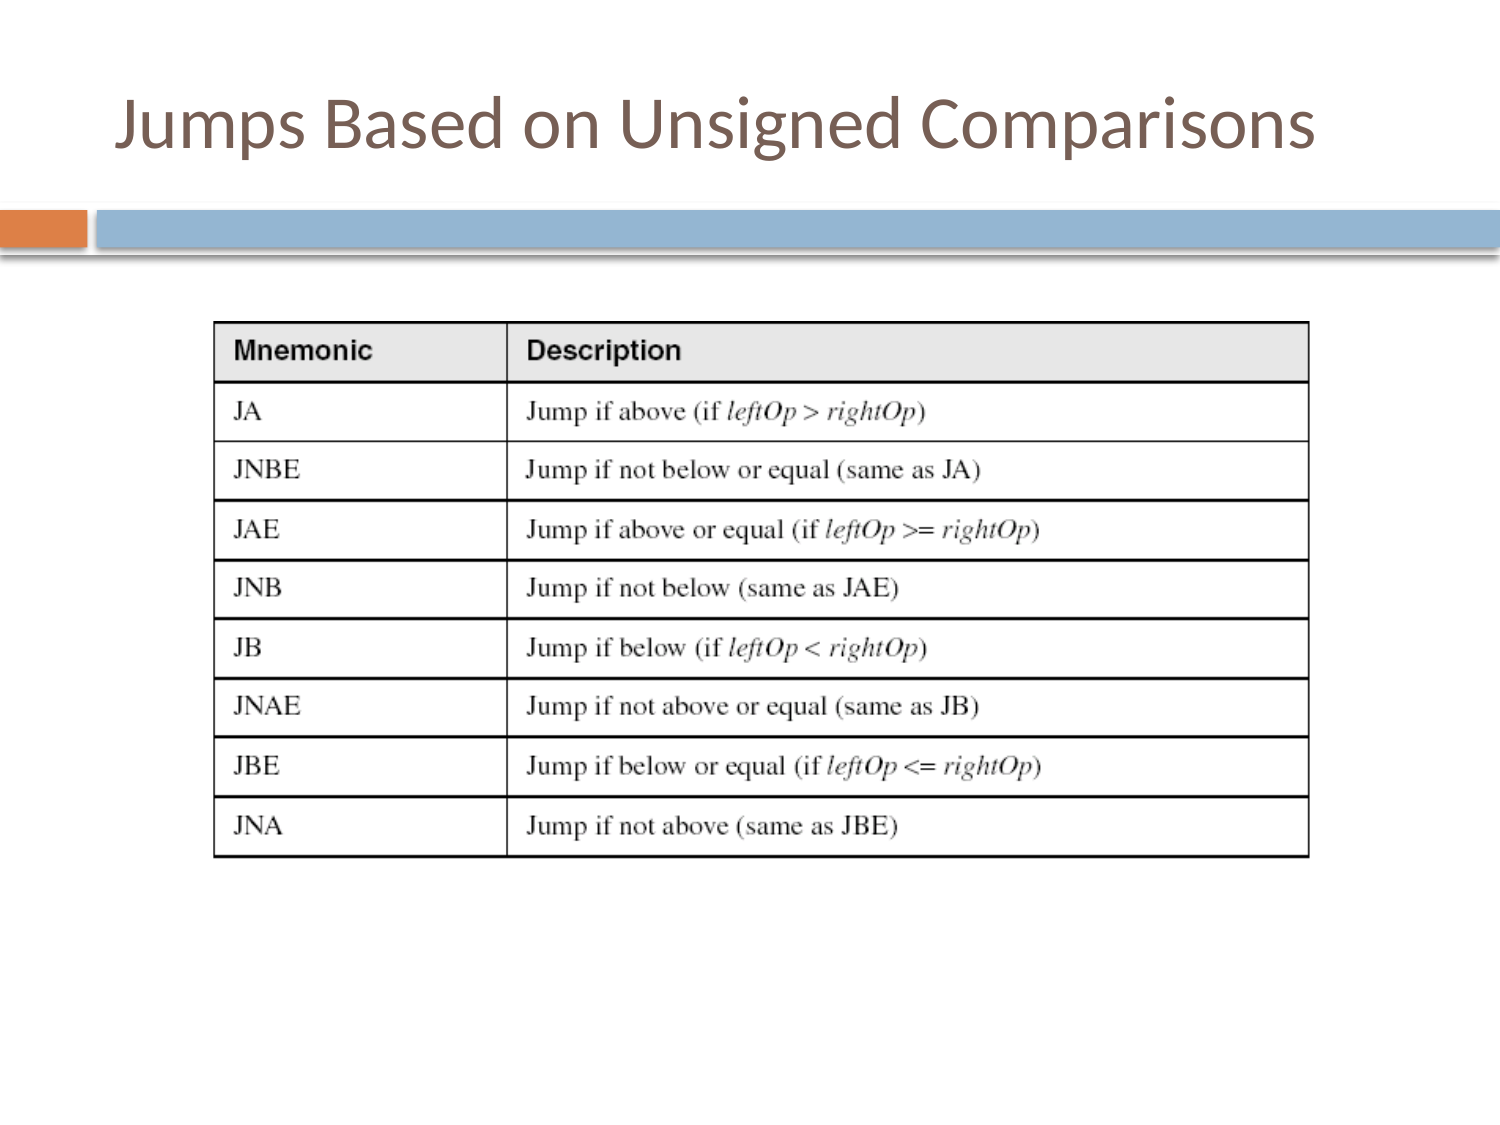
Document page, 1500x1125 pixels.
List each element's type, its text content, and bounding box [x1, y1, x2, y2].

picture [212, 321, 1313, 861]
title Jumps Based on Unsigned Comparisons [99, 37, 1460, 200]
